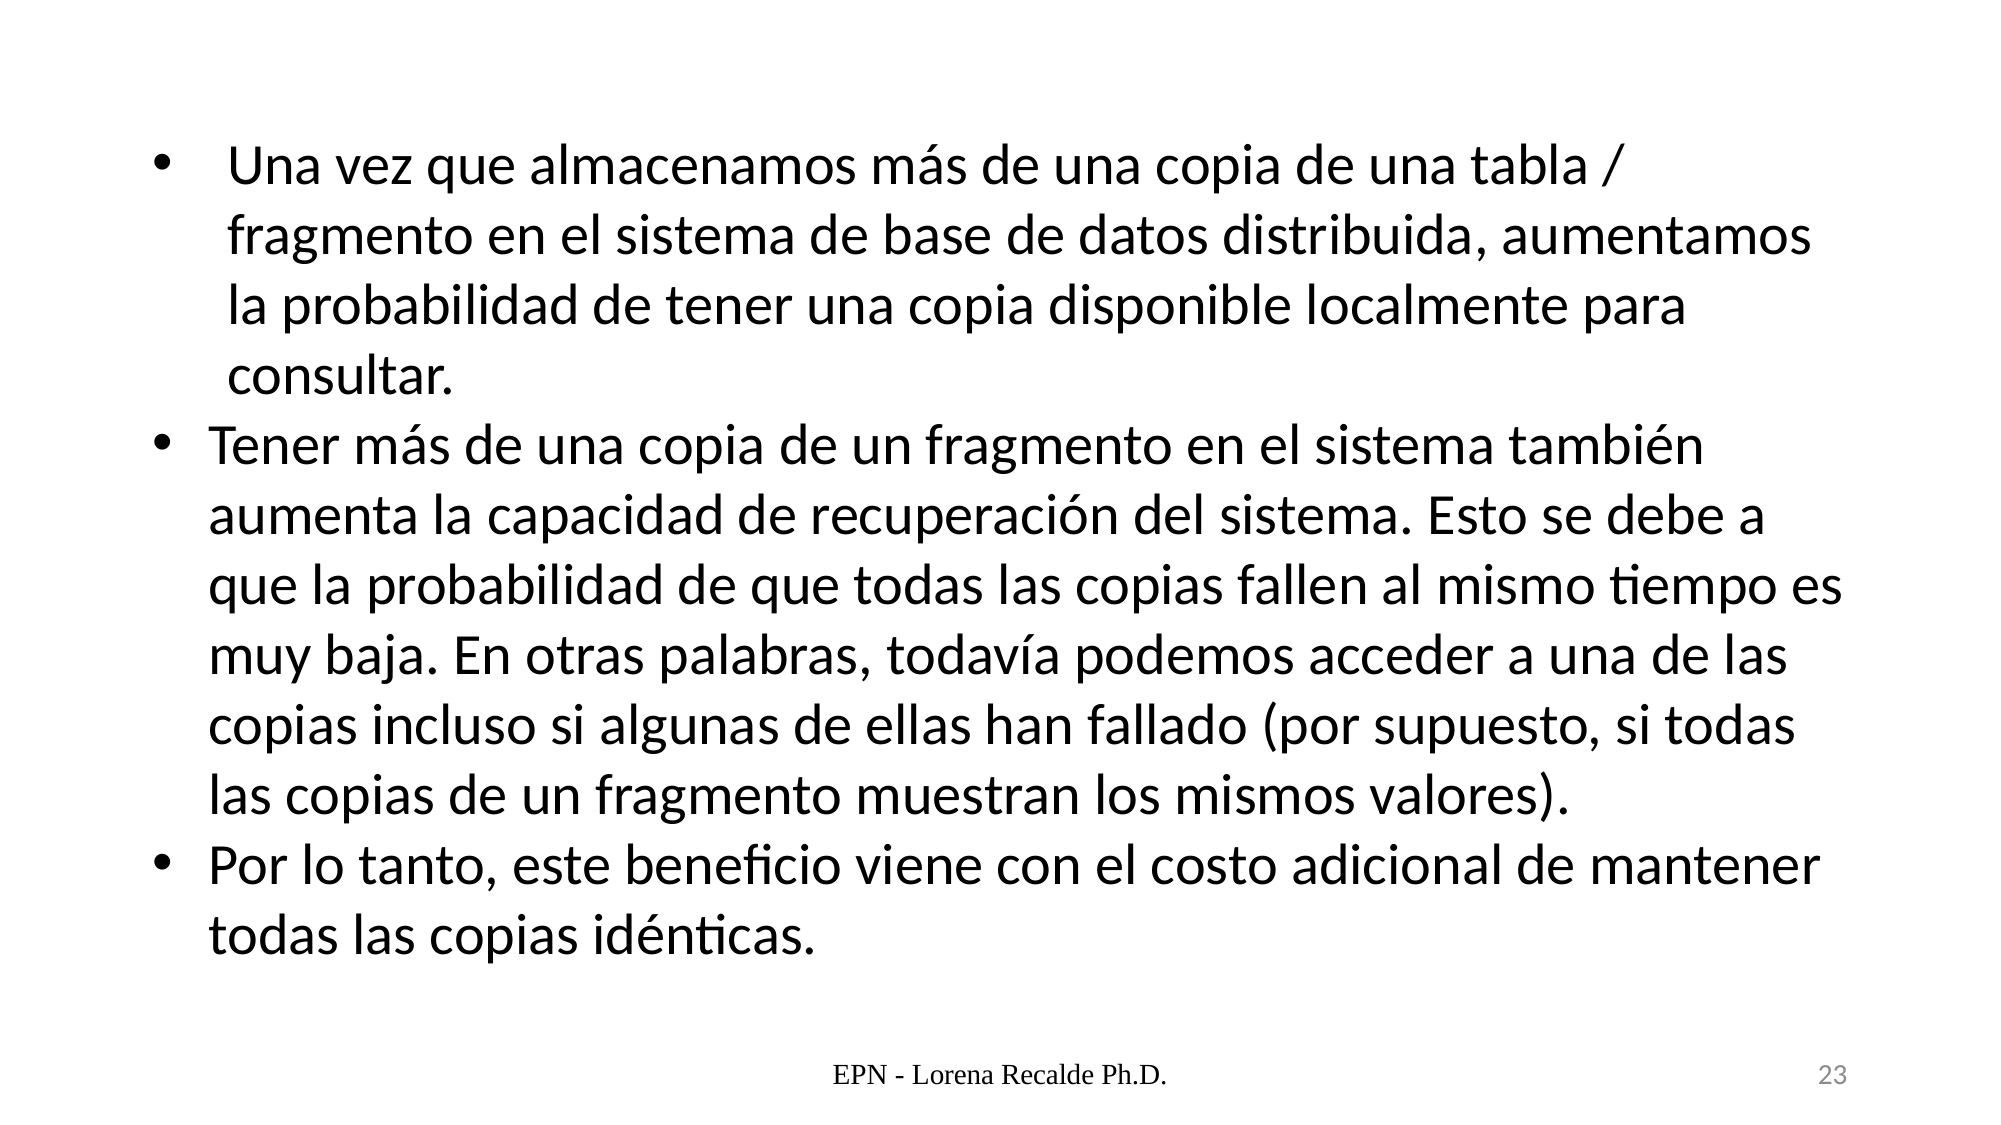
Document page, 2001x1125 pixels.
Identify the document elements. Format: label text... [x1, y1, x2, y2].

text_box Una vez que almacenamos más de una copia de una tabla / fragmento en el sistema de base de datos distribuida, aumentamos la probabilidad de tener una copia disponible localmente para consultar. Tener más de una copia de un fragmento en el sistema también aumenta la capacidad de recuperación del sistema. Esto se debe a que la probabilidad de que todas las copias fallen al mismo tiempo es muy baja. En otras palabras, todavía podemos acceder a una de las copias incluso si algunas de ellas han fallado (por supuesto, si todas las copias de un fragmento muestran los mismos valores). Por lo tanto, este beneficio viene con el costo adicional de mantener todas las copias idénticas. [137, 118, 1863, 974]
slide_number 23 [1412, 1042, 1863, 1103]
footer EPN - Lorena Recalde Ph.D. [662, 1042, 1338, 1103]
